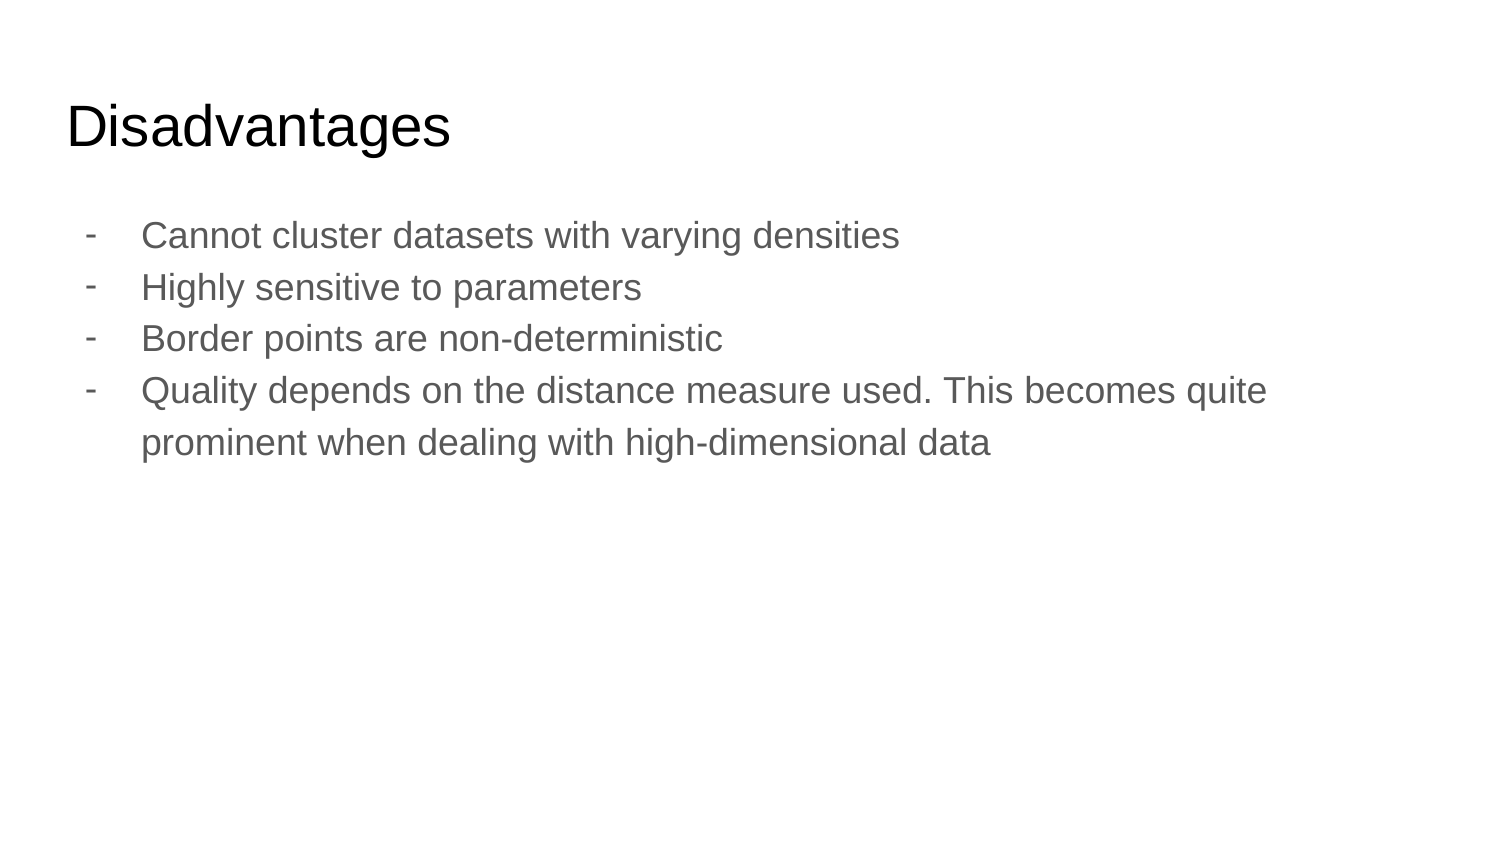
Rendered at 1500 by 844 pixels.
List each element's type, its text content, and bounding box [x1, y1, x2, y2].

list Cannot cluster datasets with varying densities Highly sensitive to parameters Border points are non-deterministic Quality depends on the distance measure used. This becomes quite prominent when dealing with high-dimensional data [51, 189, 1449, 750]
title Disadvantages [51, 72, 1449, 167]
